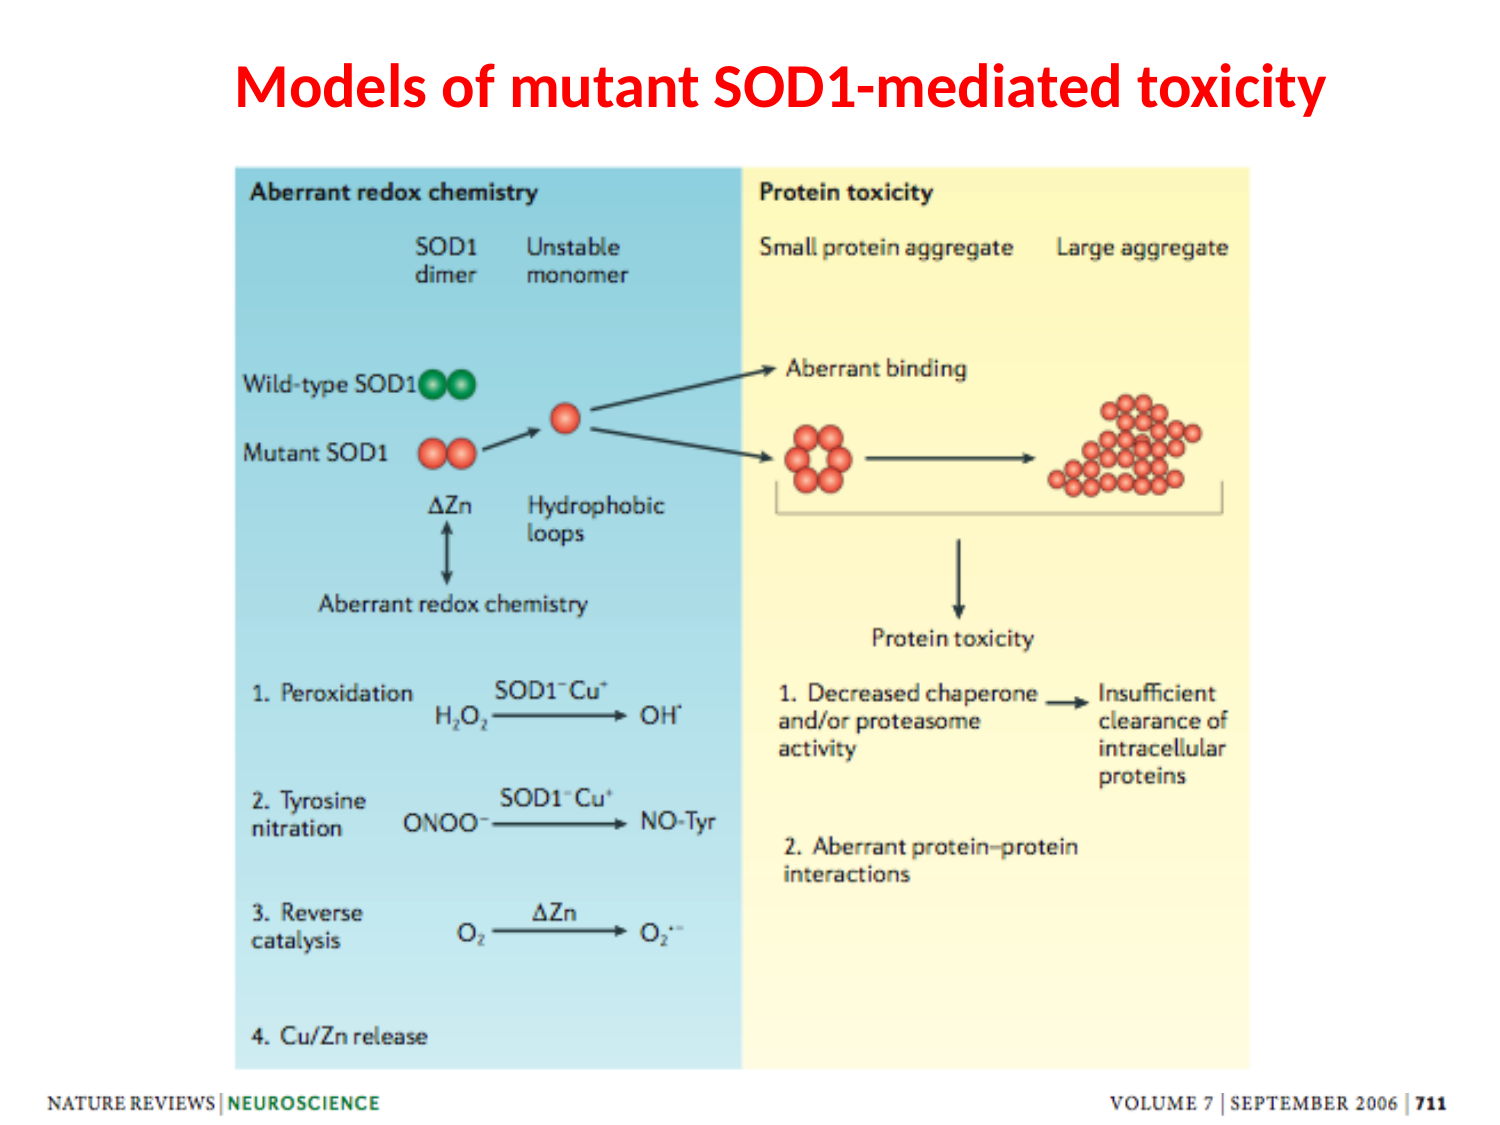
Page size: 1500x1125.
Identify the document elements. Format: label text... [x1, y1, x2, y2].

picture [213, 146, 1263, 1077]
text_box Models of mutant SOD1-mediated toxicity [219, 37, 1344, 128]
picture [37, 1093, 1451, 1120]
